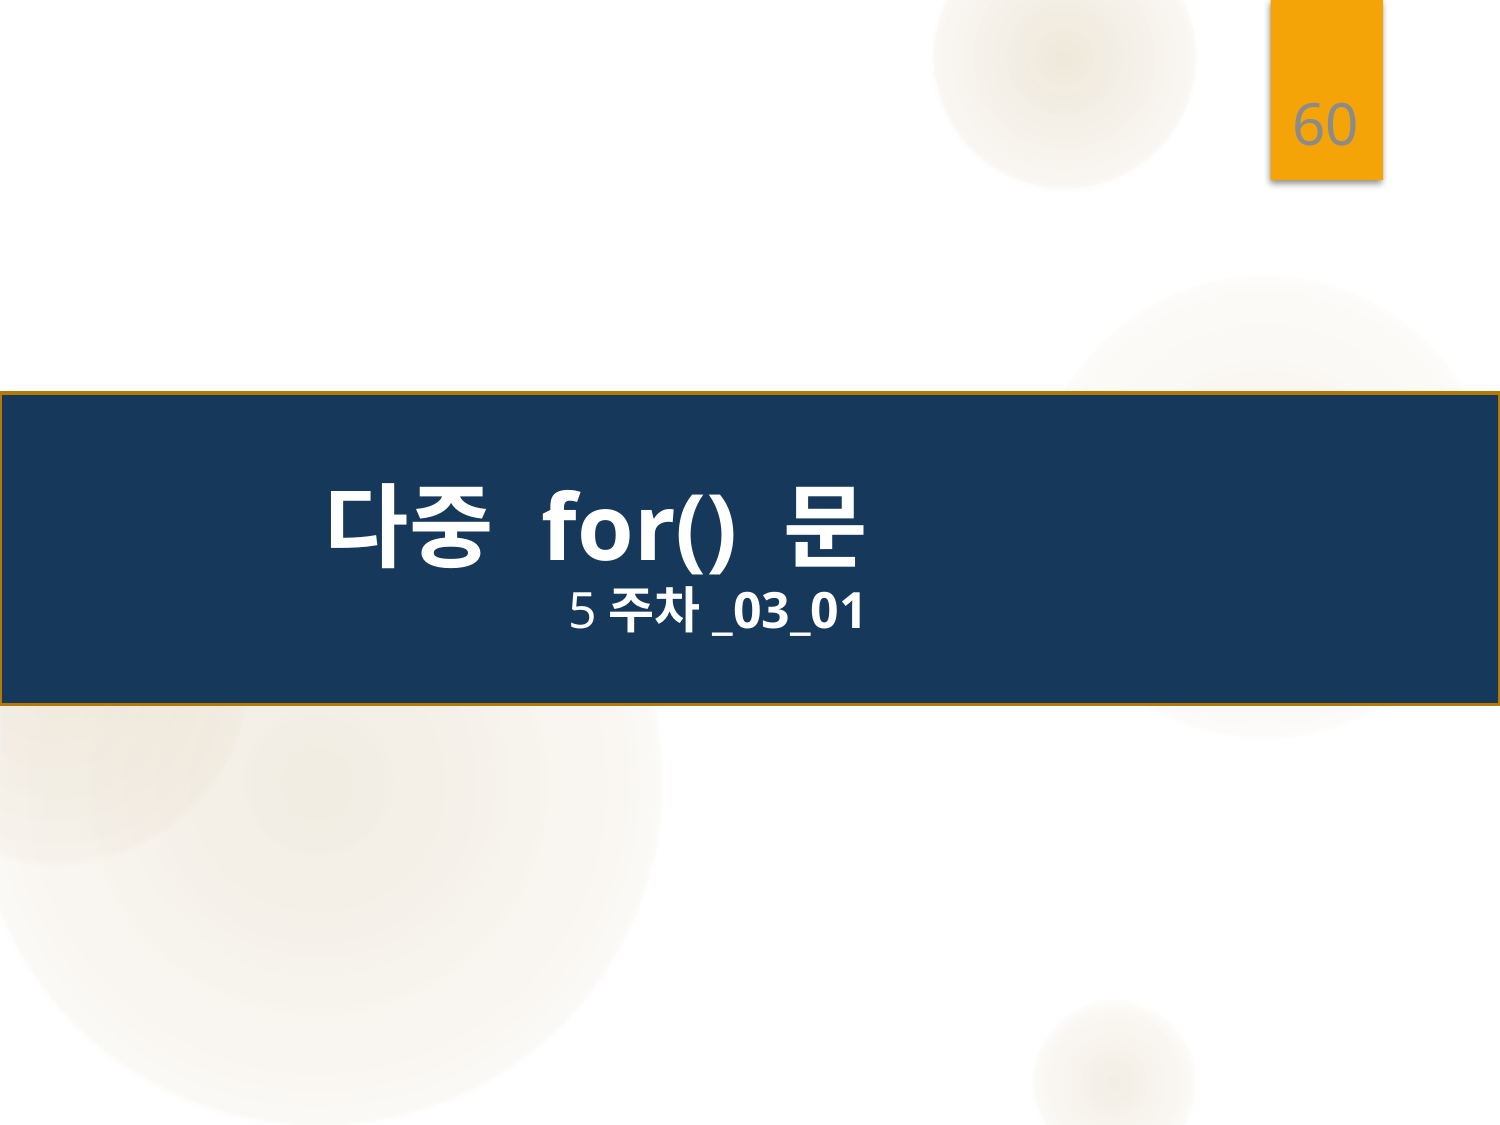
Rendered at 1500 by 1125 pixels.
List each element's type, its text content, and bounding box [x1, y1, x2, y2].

text_box [0, 391, 1500, 706]
title 다중 for() 문 5주차_03_01 [83, 441, 883, 666]
slide_number 60 [1273, 48, 1378, 175]
